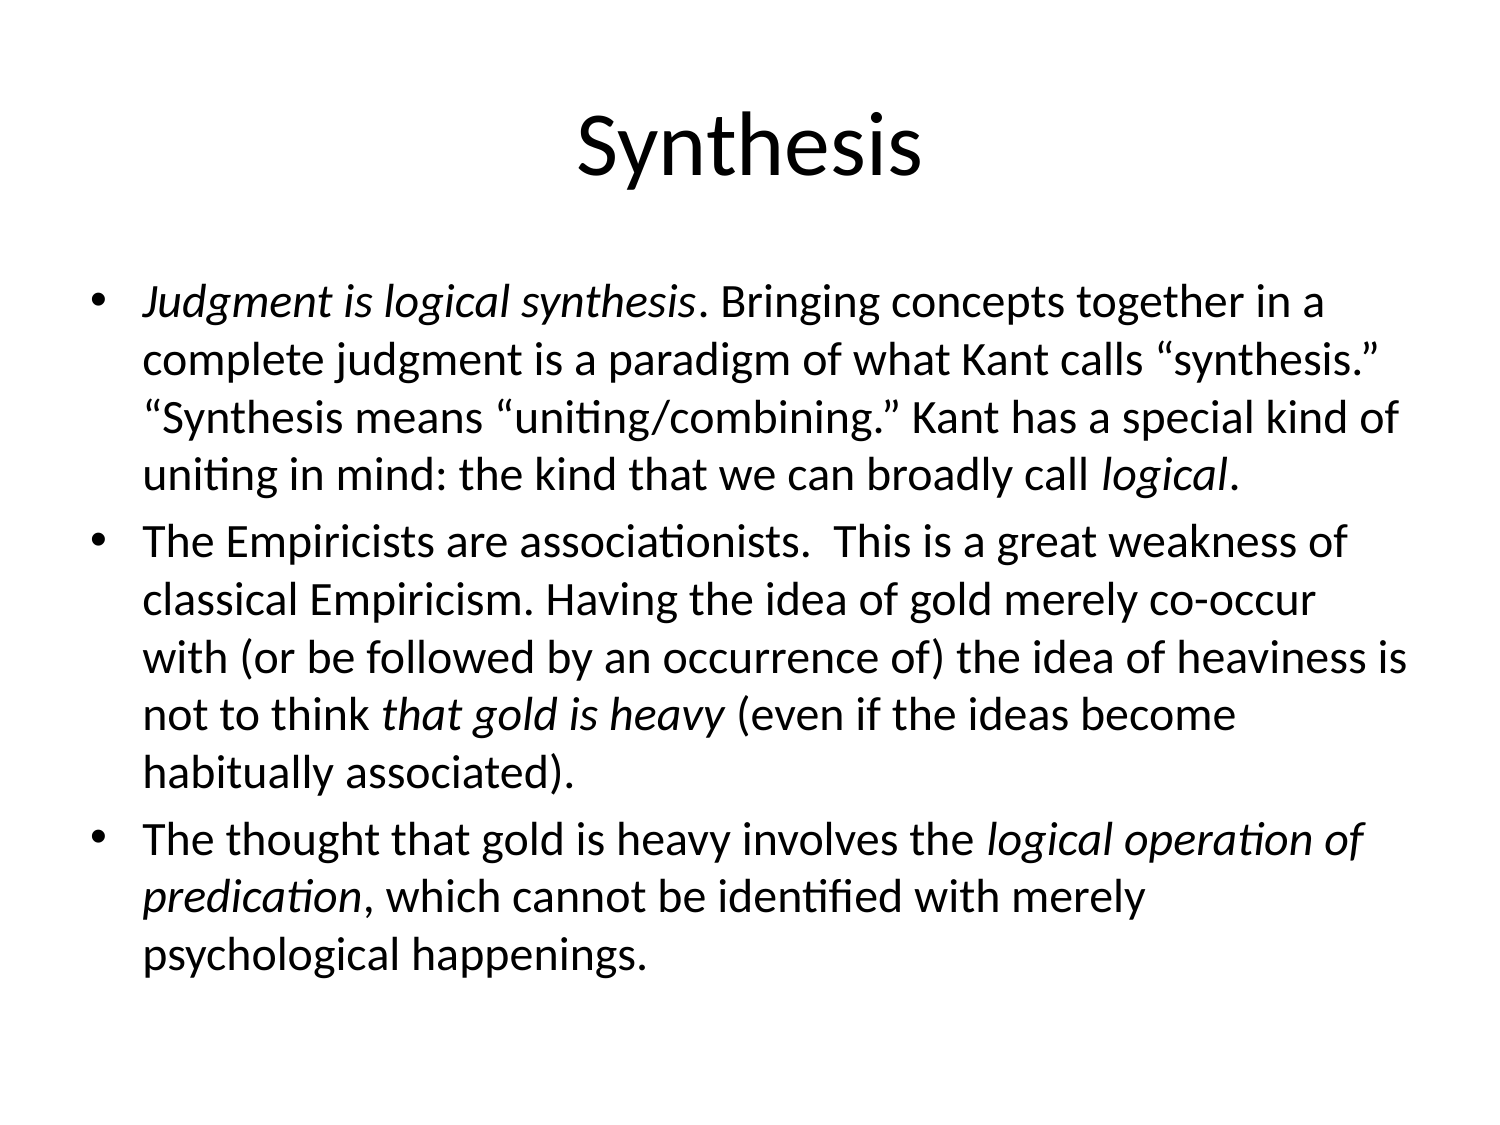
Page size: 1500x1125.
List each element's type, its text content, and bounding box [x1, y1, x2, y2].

list Judgment is logical synthesis. Bringing concepts together in a complete judgment is a paradigm of what Kant calls “synthesis.” “Synthesis means “uniting/combining.” Kant has a special kind of uniting in mind: the kind that we can broadly call logical. The Empiricists are associationists. This is a great weakness of classical Empiricism. Having the idea of gold merely co-occur with (or be followed by an occurrence of) the idea of heaviness is not to think that gold is heavy (even if the ideas become habitually associated). The thought that gold is heavy involves the logical operation of predication, which cannot be identified with merely psychological happenings. [75, 262, 1425, 1005]
title Synthesis [75, 45, 1425, 233]
